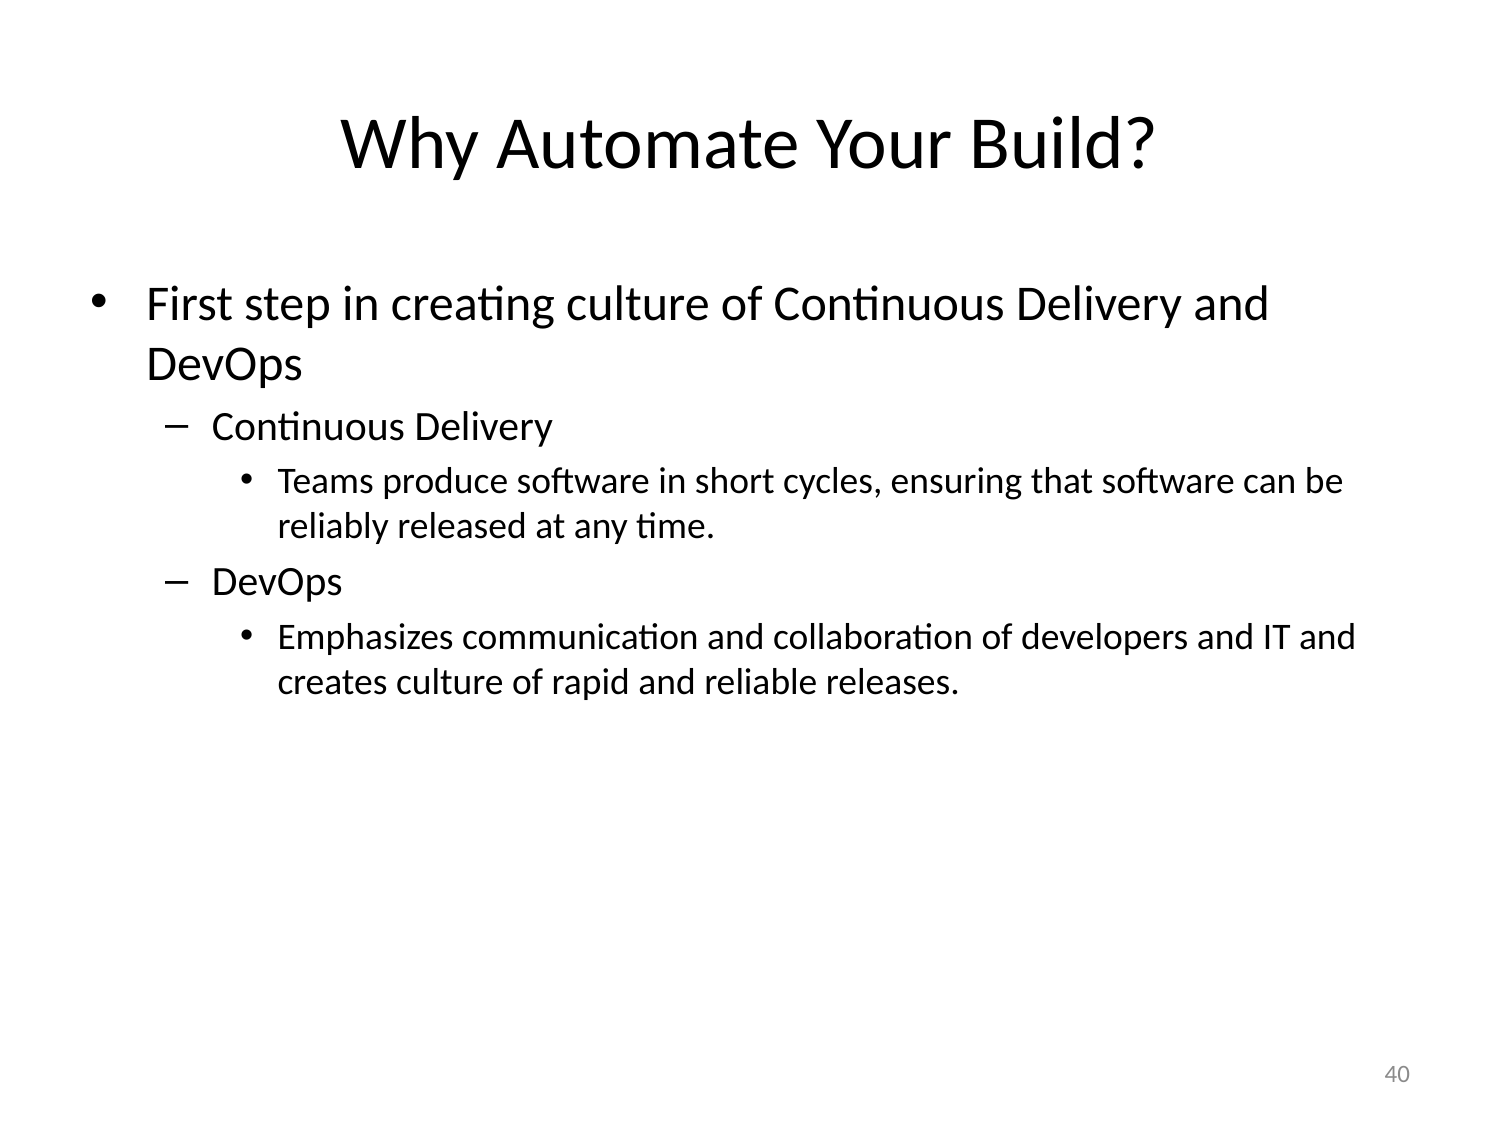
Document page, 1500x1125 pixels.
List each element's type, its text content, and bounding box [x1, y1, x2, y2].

title Why Automate Your Build? [75, 45, 1425, 233]
list First step in creating culture of Continuous Delivery and DevOps Continuous Delivery Teams produce software in short cycles, ensuring that software can be reliably released at any time. DevOps Emphasizes communication and collaboration of developers and IT and creates culture of rapid and reliable releases. [75, 262, 1425, 1005]
slide_number 40 [1074, 1042, 1425, 1103]
